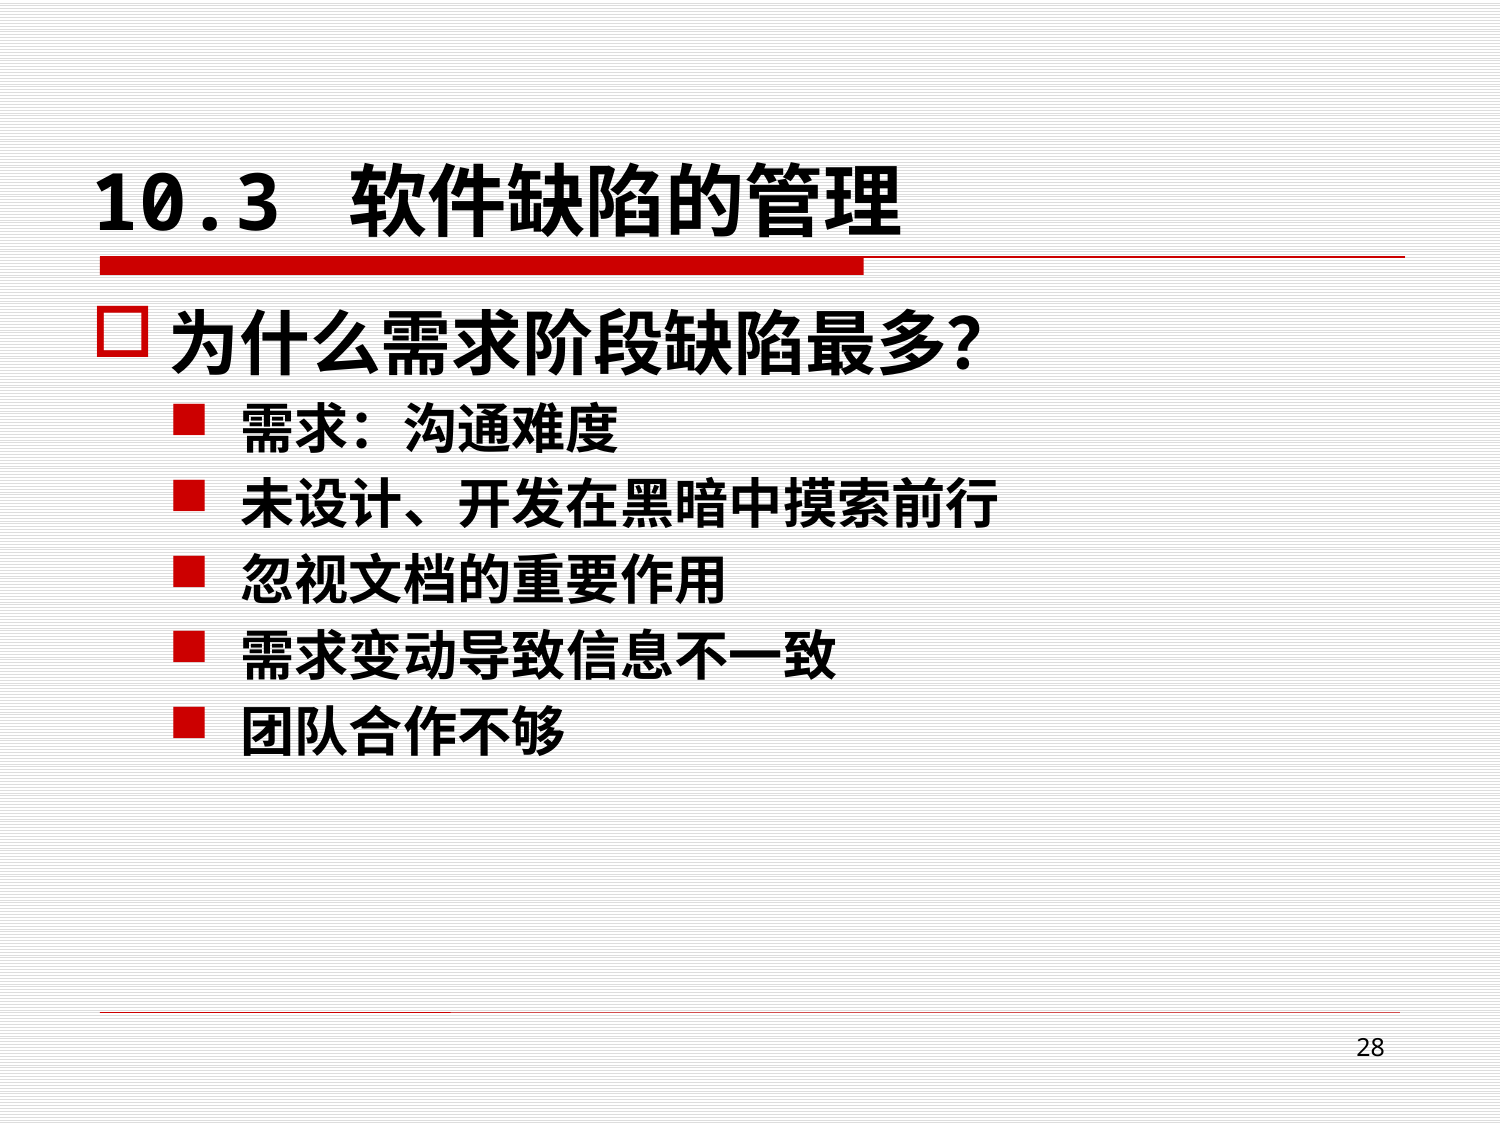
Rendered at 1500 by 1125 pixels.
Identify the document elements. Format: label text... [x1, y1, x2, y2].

list 为什么需求阶段缺陷最多？ 需求：沟通难度 未设计、开发在黑暗中摸索前行 忽视文档的重要作用 需求变动导致信息不一致 团队合作不够 [76, 290, 1390, 991]
text_box 10.3 软件缺陷的管理 [76, 54, 1390, 254]
slide_number 28 [1074, 1024, 1401, 1103]
